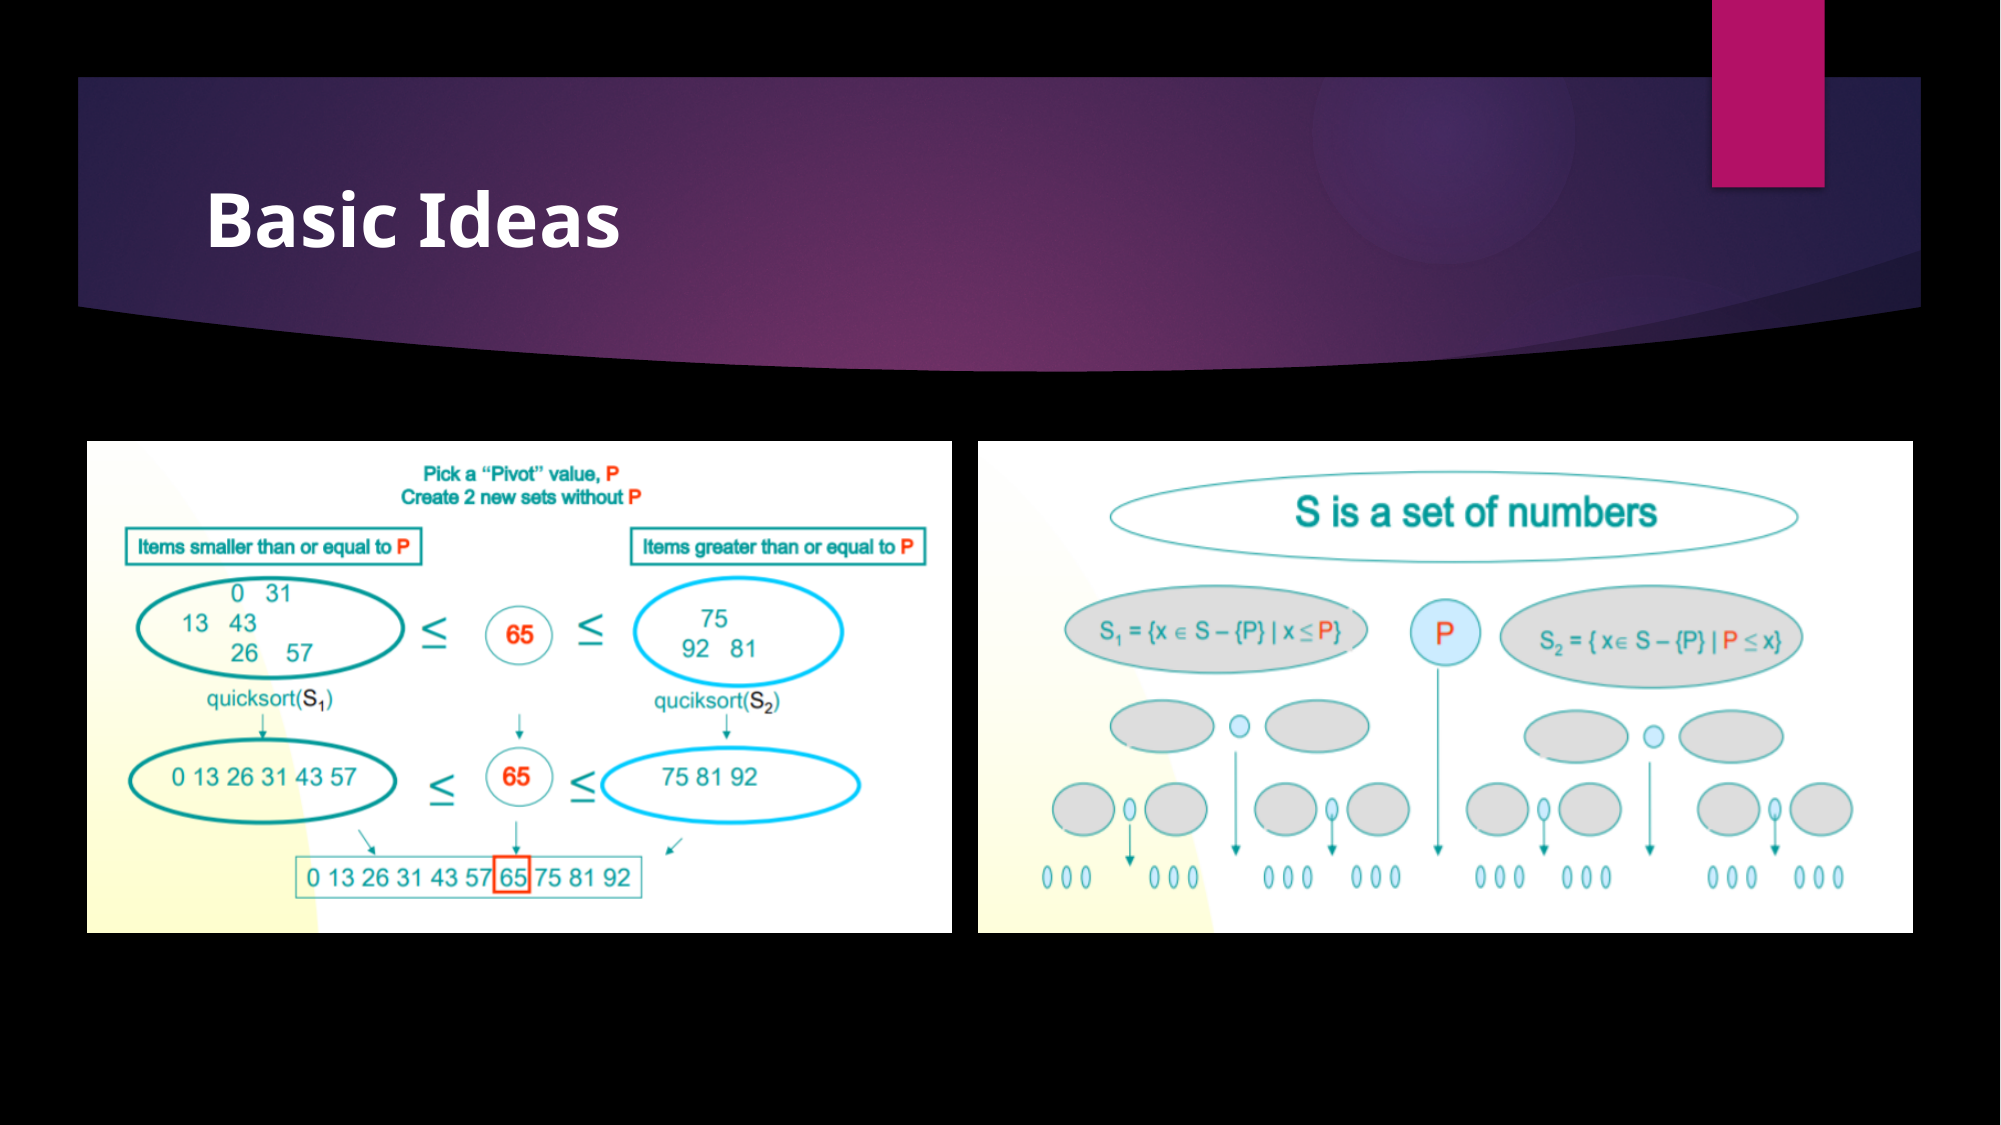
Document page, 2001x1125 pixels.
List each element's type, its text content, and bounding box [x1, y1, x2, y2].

title Basic Ideas [189, 159, 1627, 276]
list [978, 441, 1913, 933]
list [87, 441, 952, 933]
